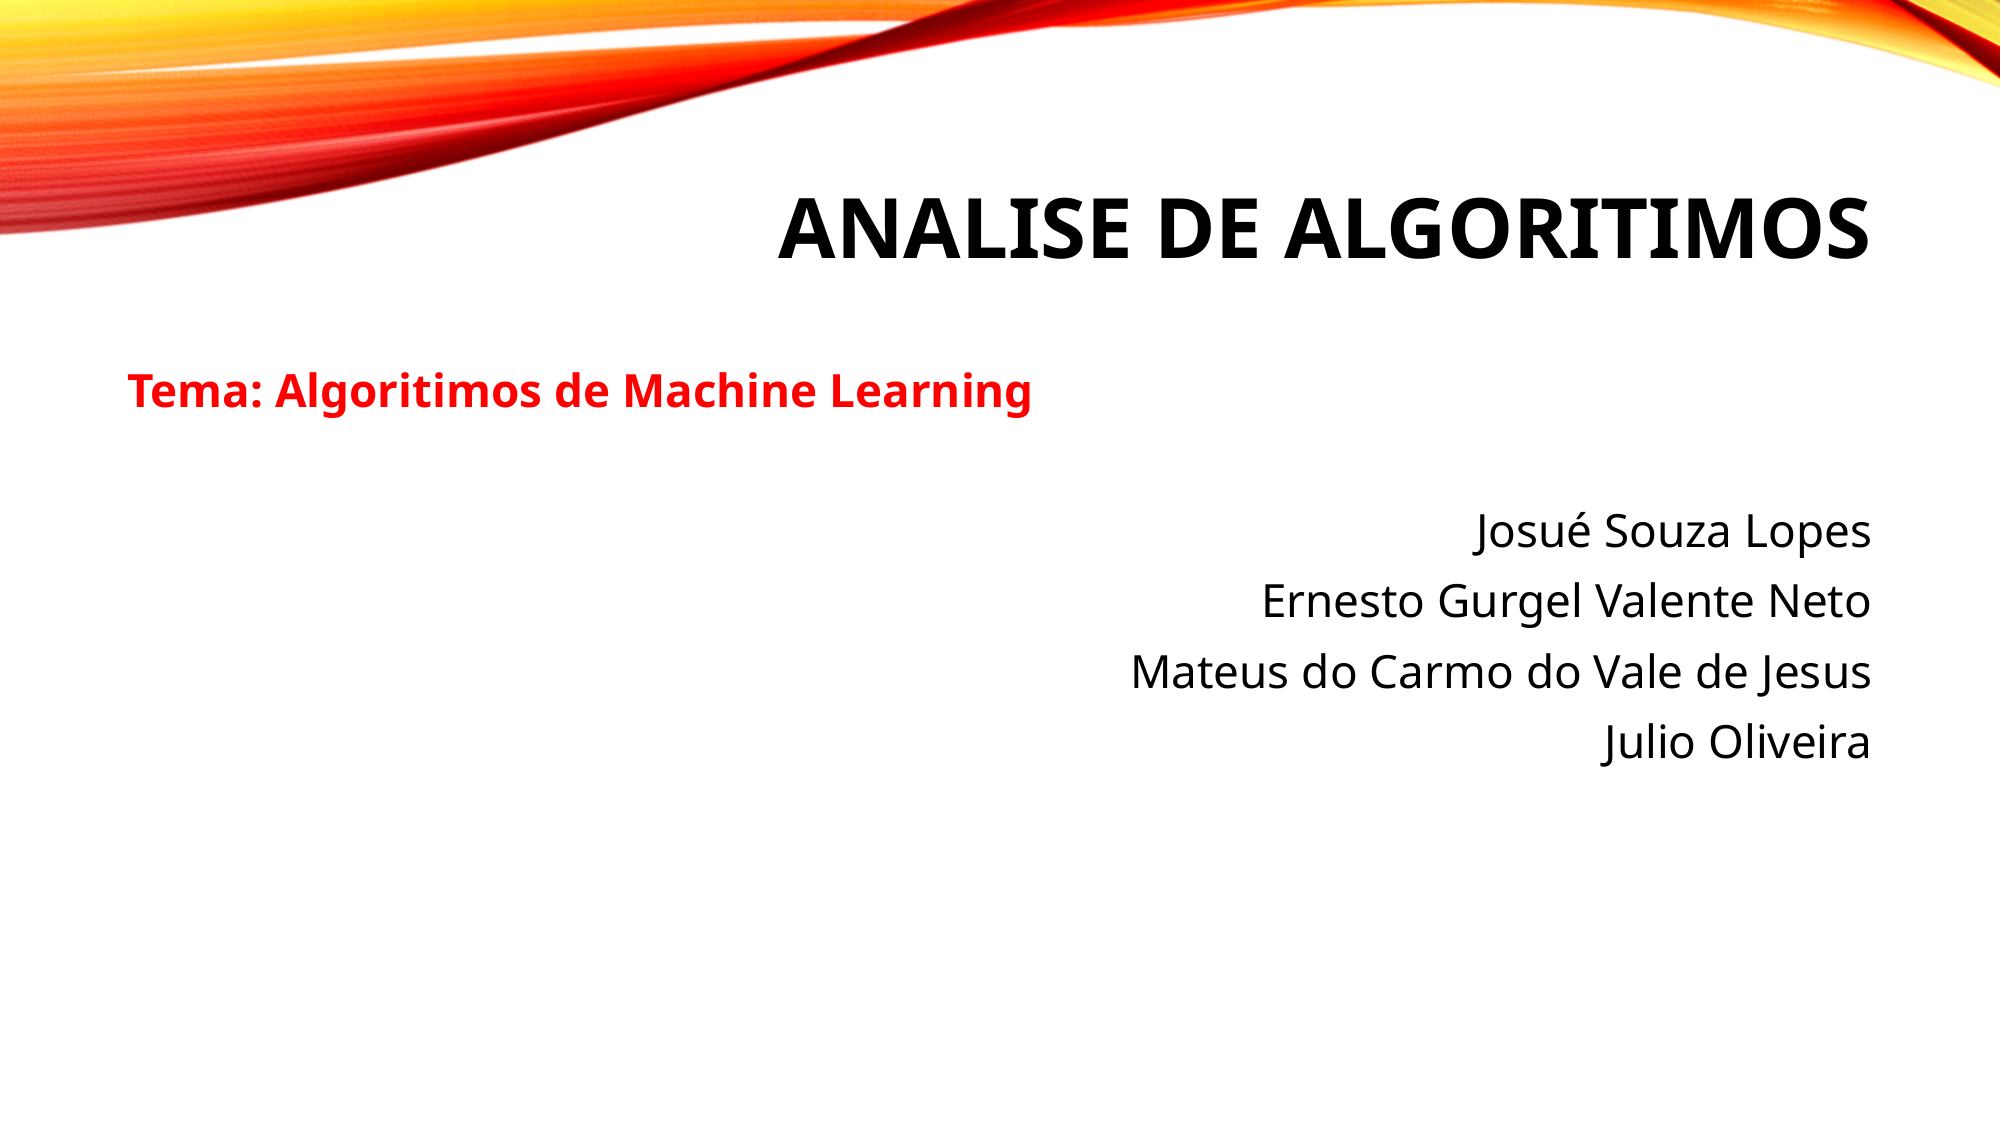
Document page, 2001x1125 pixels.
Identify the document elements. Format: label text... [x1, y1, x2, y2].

title ANALISE DE ALGORITIMOS [474, 125, 1888, 338]
picture [0, 0, 2000, 237]
list Tema: Algoritimos de Machine Learning Josué Souza Lopes Ernesto Gurgel Valente Neto Mateus do Carmo do Vale de Jesus Julio Oliveira [112, 360, 1888, 1021]
